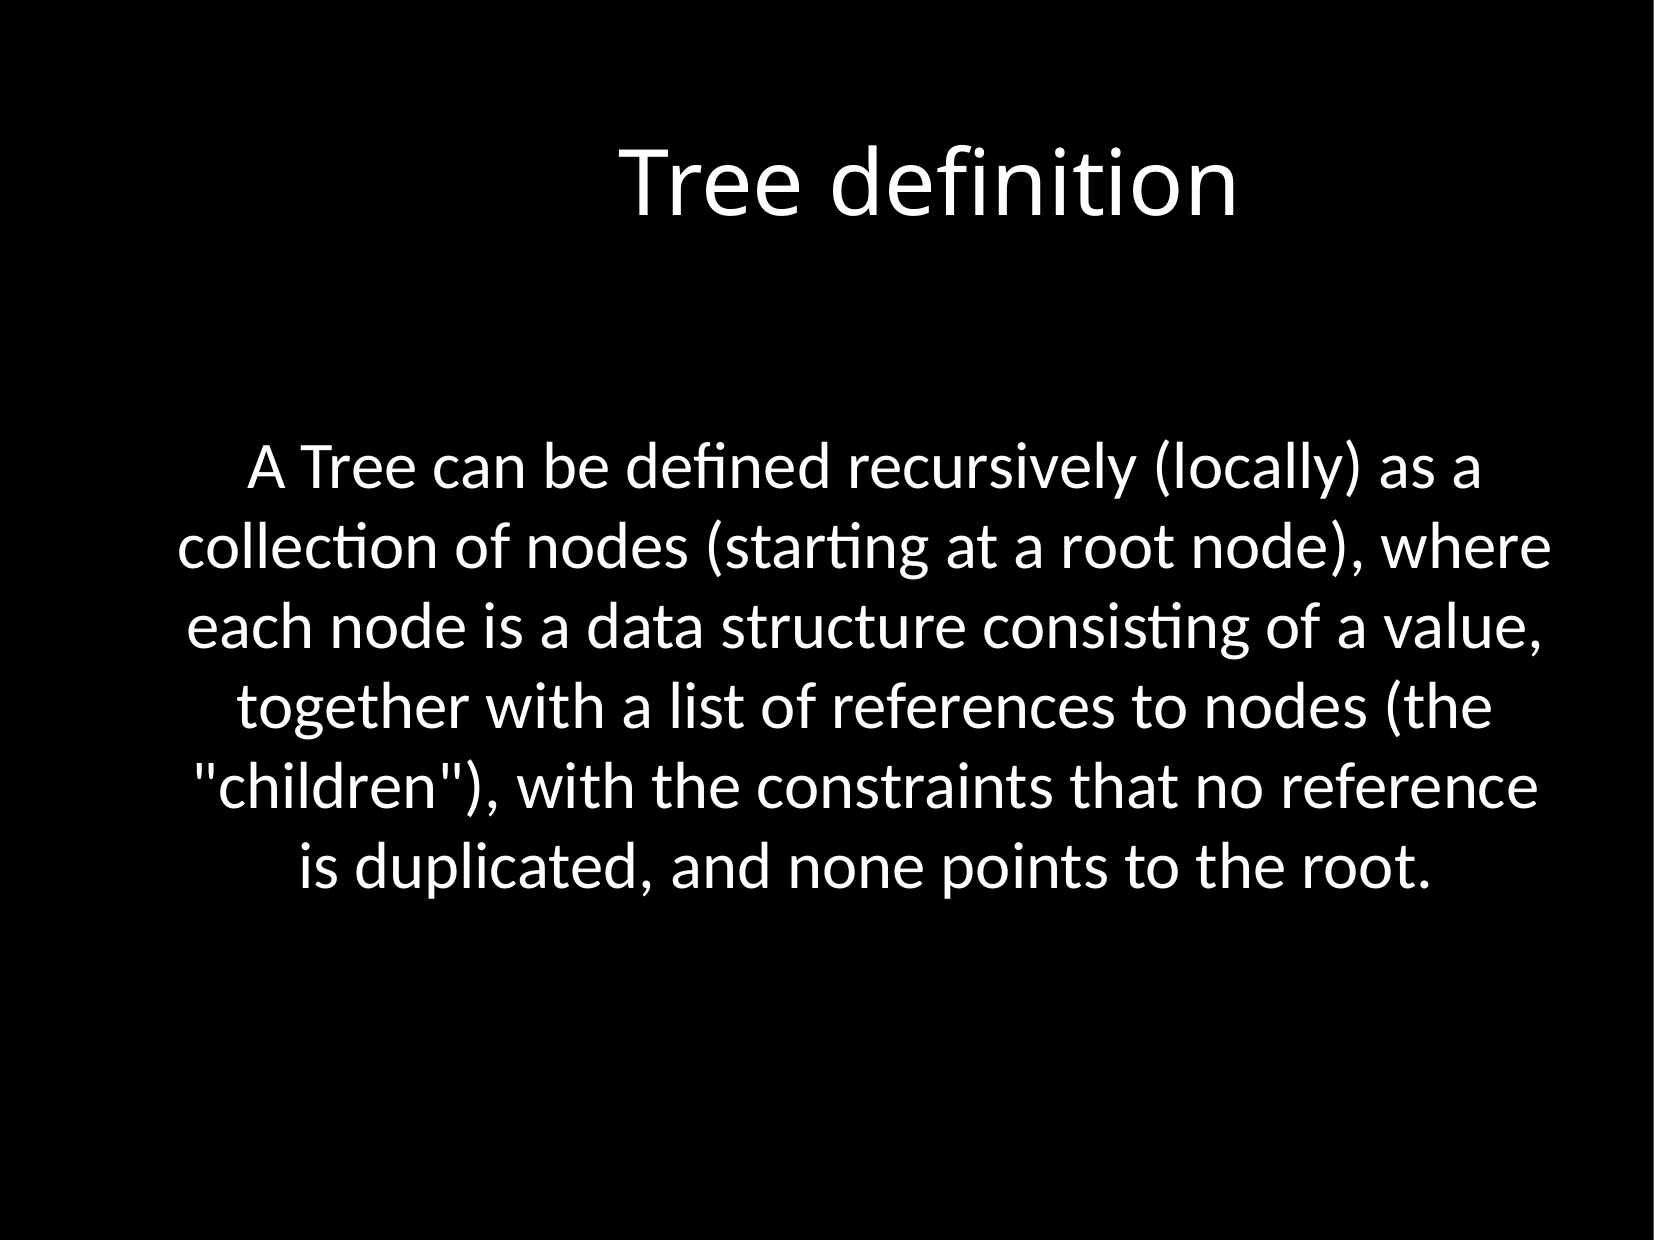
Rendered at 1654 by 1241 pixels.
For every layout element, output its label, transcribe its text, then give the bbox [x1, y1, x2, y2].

title Tree definition [113, 65, 1540, 306]
list A Tree can be defined recursively (locally) as a collection of nodes (starting at a root node), where each node is a data structure consisting of a value, together with a list of references to nodes (the "children"), with the constraints that no reference is duplicated, and none points to the root. [152, 414, 1579, 763]
